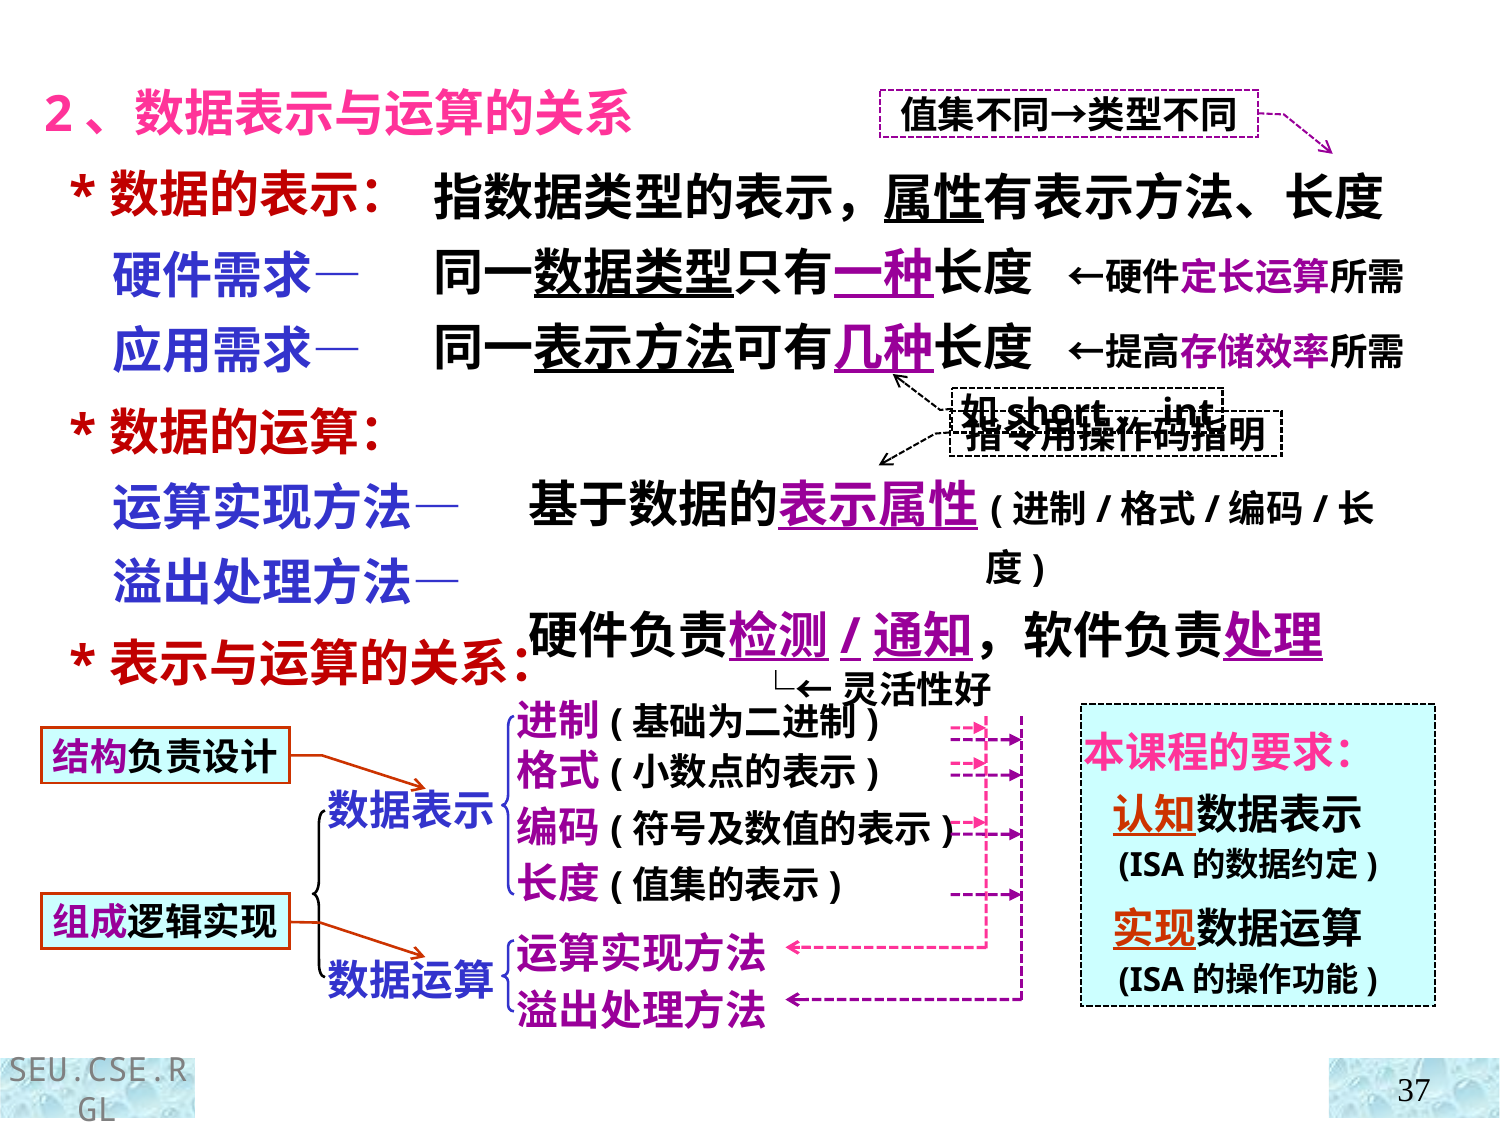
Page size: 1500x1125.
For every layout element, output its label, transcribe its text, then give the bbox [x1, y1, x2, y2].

text_box 指令用操作码指明 [878, 452, 898, 466]
text_box 值集不同→类型不同 [879, 89, 1276, 138]
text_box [785, 715, 1022, 1000]
slide_number 37 [1328, 1058, 1500, 1118]
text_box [0, 1058, 195, 1118]
text_box 如short、int [892, 373, 914, 391]
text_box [312, 692, 1035, 1037]
text_box 本课程的要求： 认知数据表示 (ISA的数据约定) 实现数据运算 (ISA的操作功能) [1080, 704, 1436, 1007]
text_box 基于数据的表示属性(进制/格式/编码/长度) 硬件负责检测/通知，软件负责处理 └←灵活性好 [513, 450, 1435, 719]
text_box 组成逻辑实现 [41, 893, 307, 949]
text_box 指数据类型的表示，属性有表示方法、长度 同一数据类型只有一种长度 ←硬件定长运算所需 同一表示方法可有几种长度 ←提高存储效率所需 [419, 142, 1500, 383]
text_box 指令用操作码指明 [938, 411, 1282, 457]
text_box 2、数据表示与运算的关系 *数据的表示： 硬件需求— 应用需求— *数据的运算： 运算实现方法— 溢出处理方法— *表示与运算的关系： [29, 58, 656, 699]
text_box 结构负责设计 [41, 727, 307, 784]
text_box 值集不同→类型不同 [1277, 114, 1333, 154]
text_box 如short、int [915, 387, 1223, 433]
